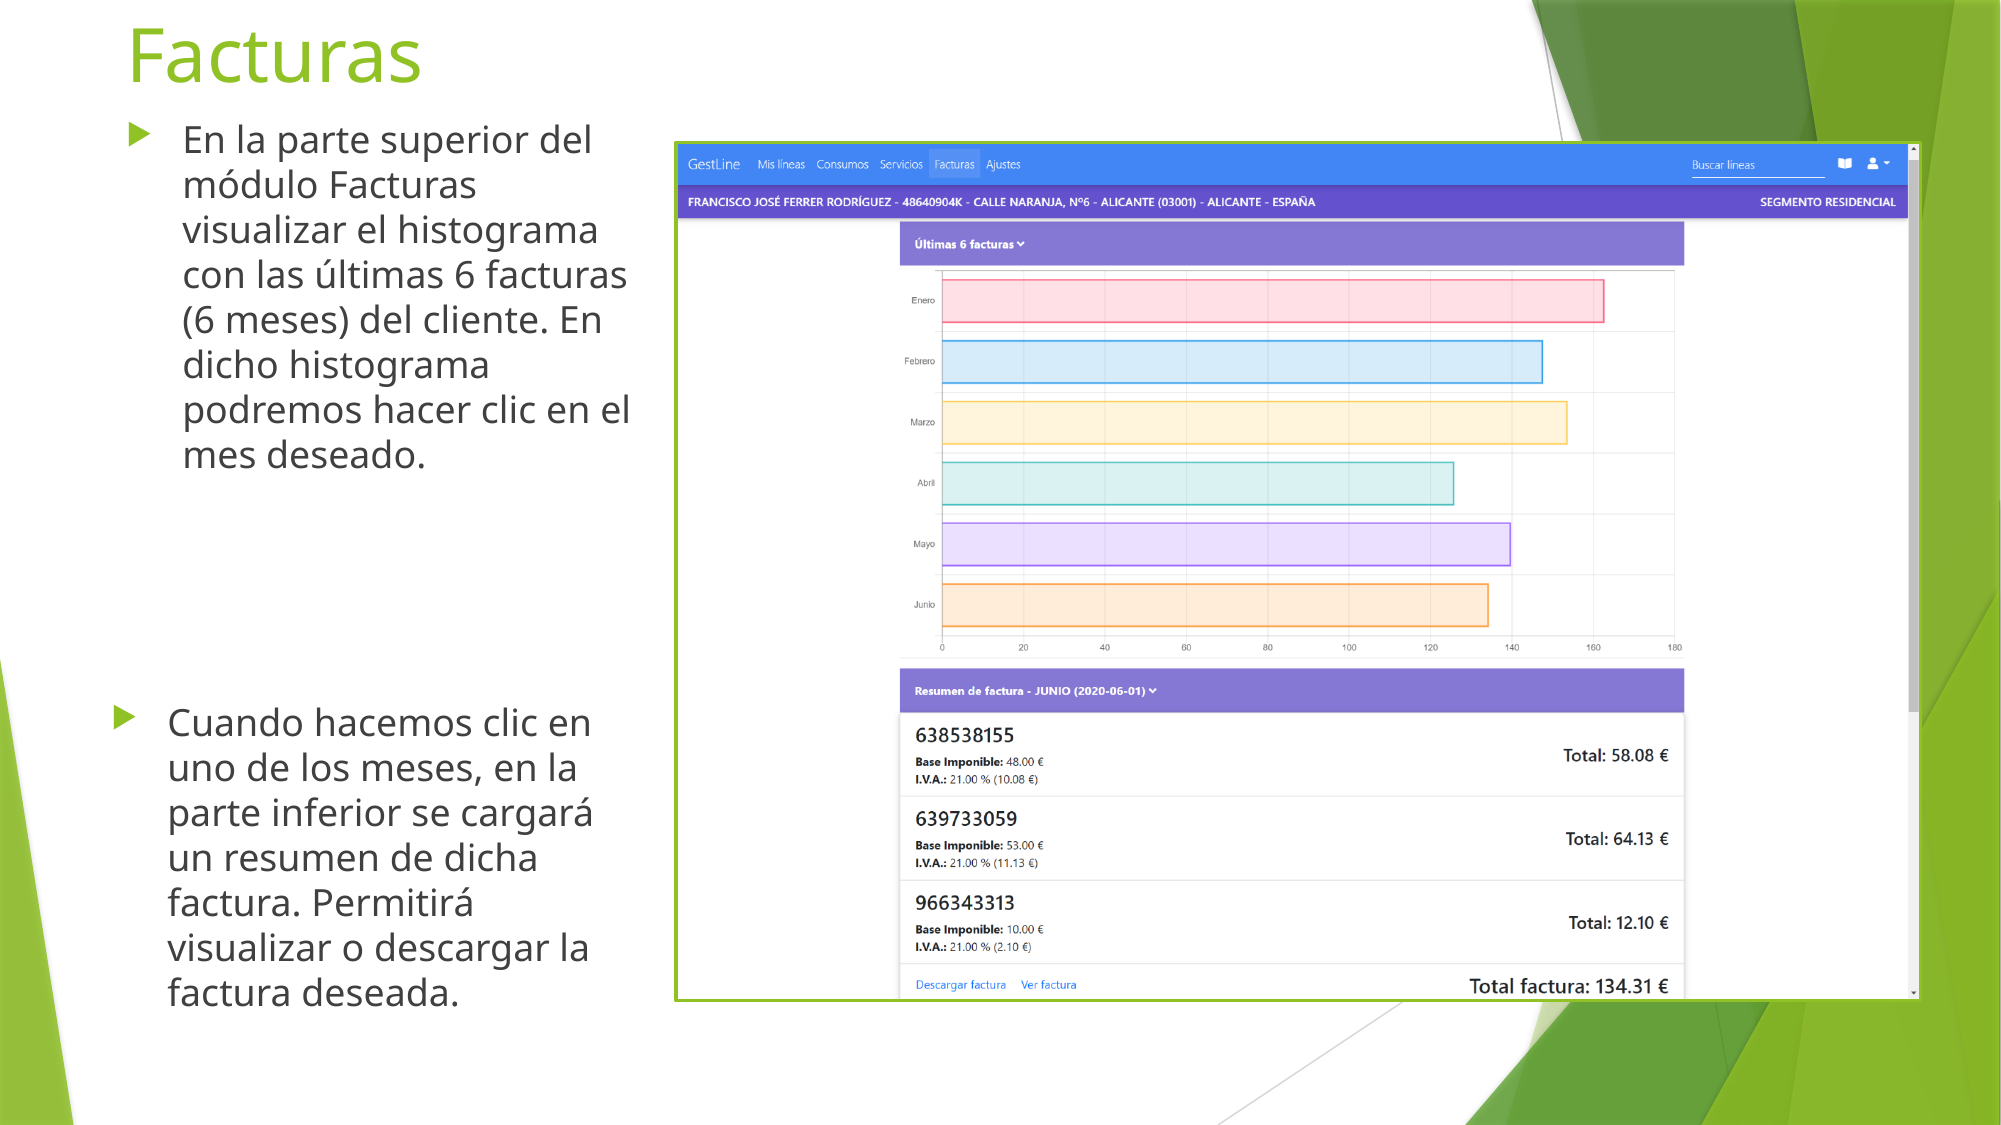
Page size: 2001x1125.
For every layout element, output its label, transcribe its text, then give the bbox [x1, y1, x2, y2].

list En la parte superior del módulo Facturas visualizar el histograma con las últimas 6 facturas (6 meses) del cliente. En dicho histograma podremos hacer clic en el mes deseado. [111, 108, 663, 692]
text_box Cuando hacemos clic en uno de los meses, en la parte inferior se cargará un resumen de dicha factura. Permitirá visualizar o descargar la factura deseada. [96, 691, 647, 1116]
title Facturas [111, 0, 1522, 217]
picture [676, 143, 1920, 1000]
